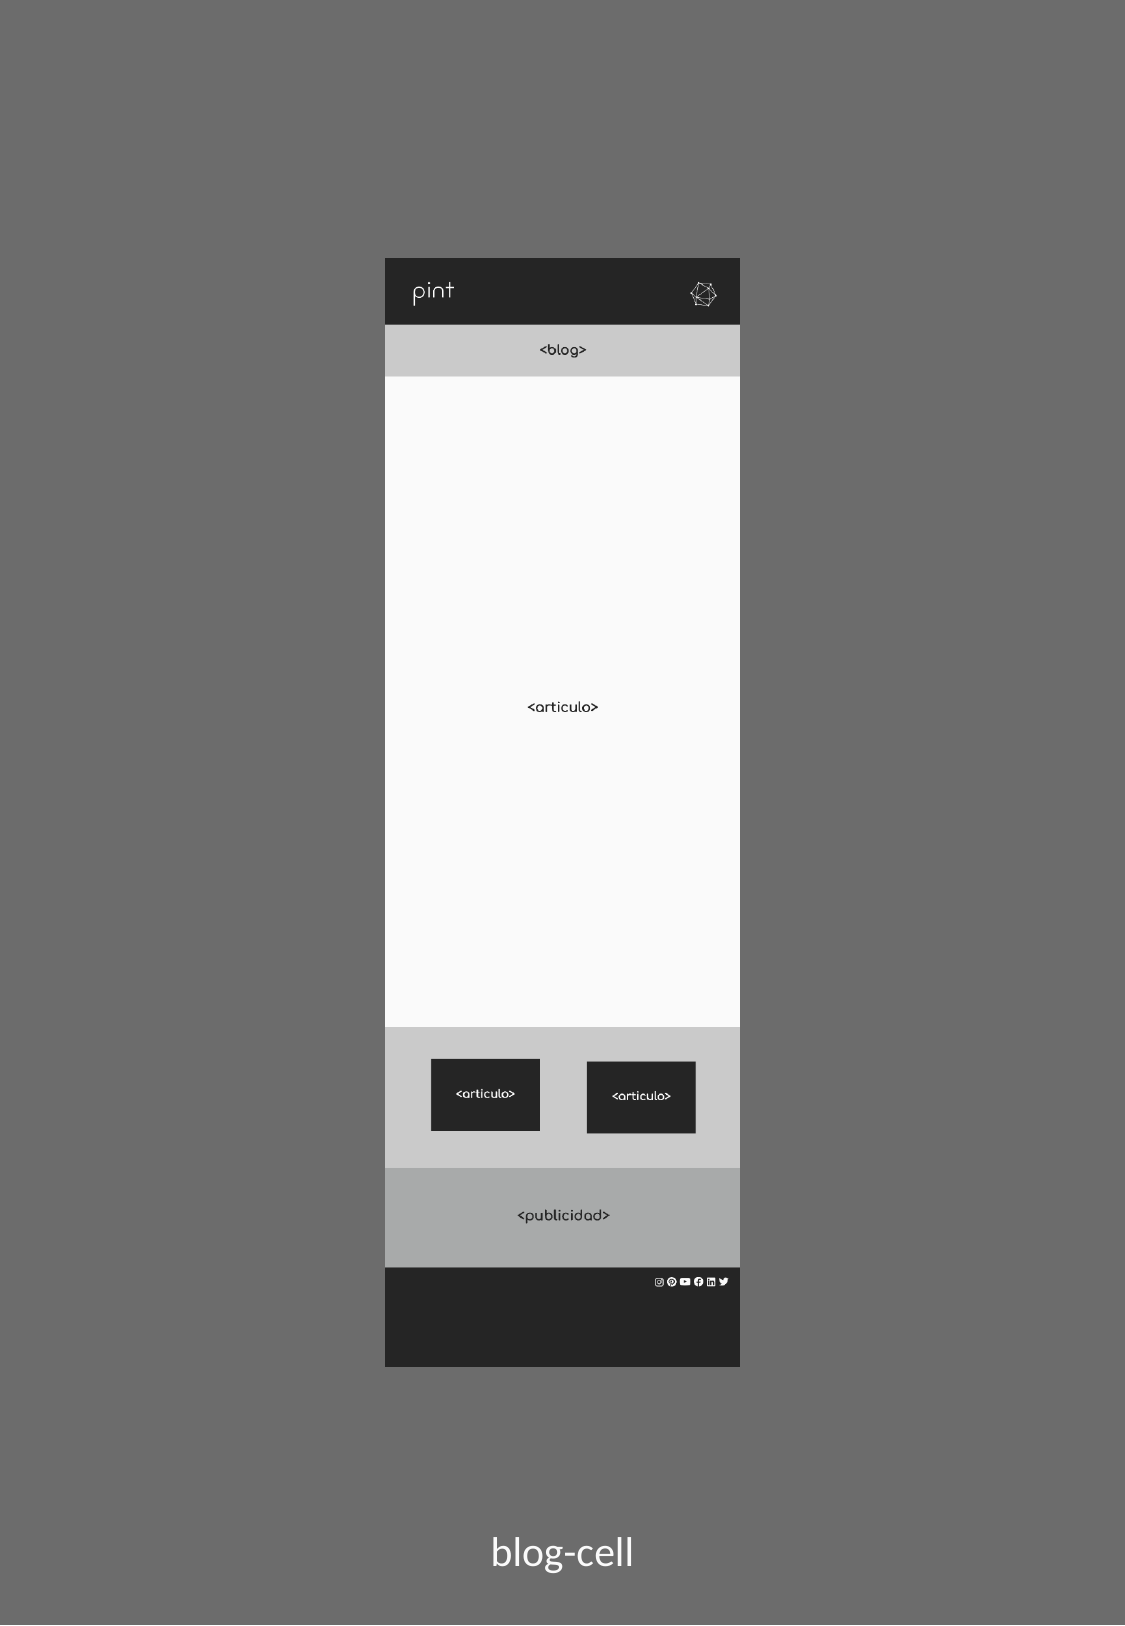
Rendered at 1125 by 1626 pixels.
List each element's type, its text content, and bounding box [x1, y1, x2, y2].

footer blog-cell [372, 1506, 753, 1593]
picture [385, 258, 740, 1367]
